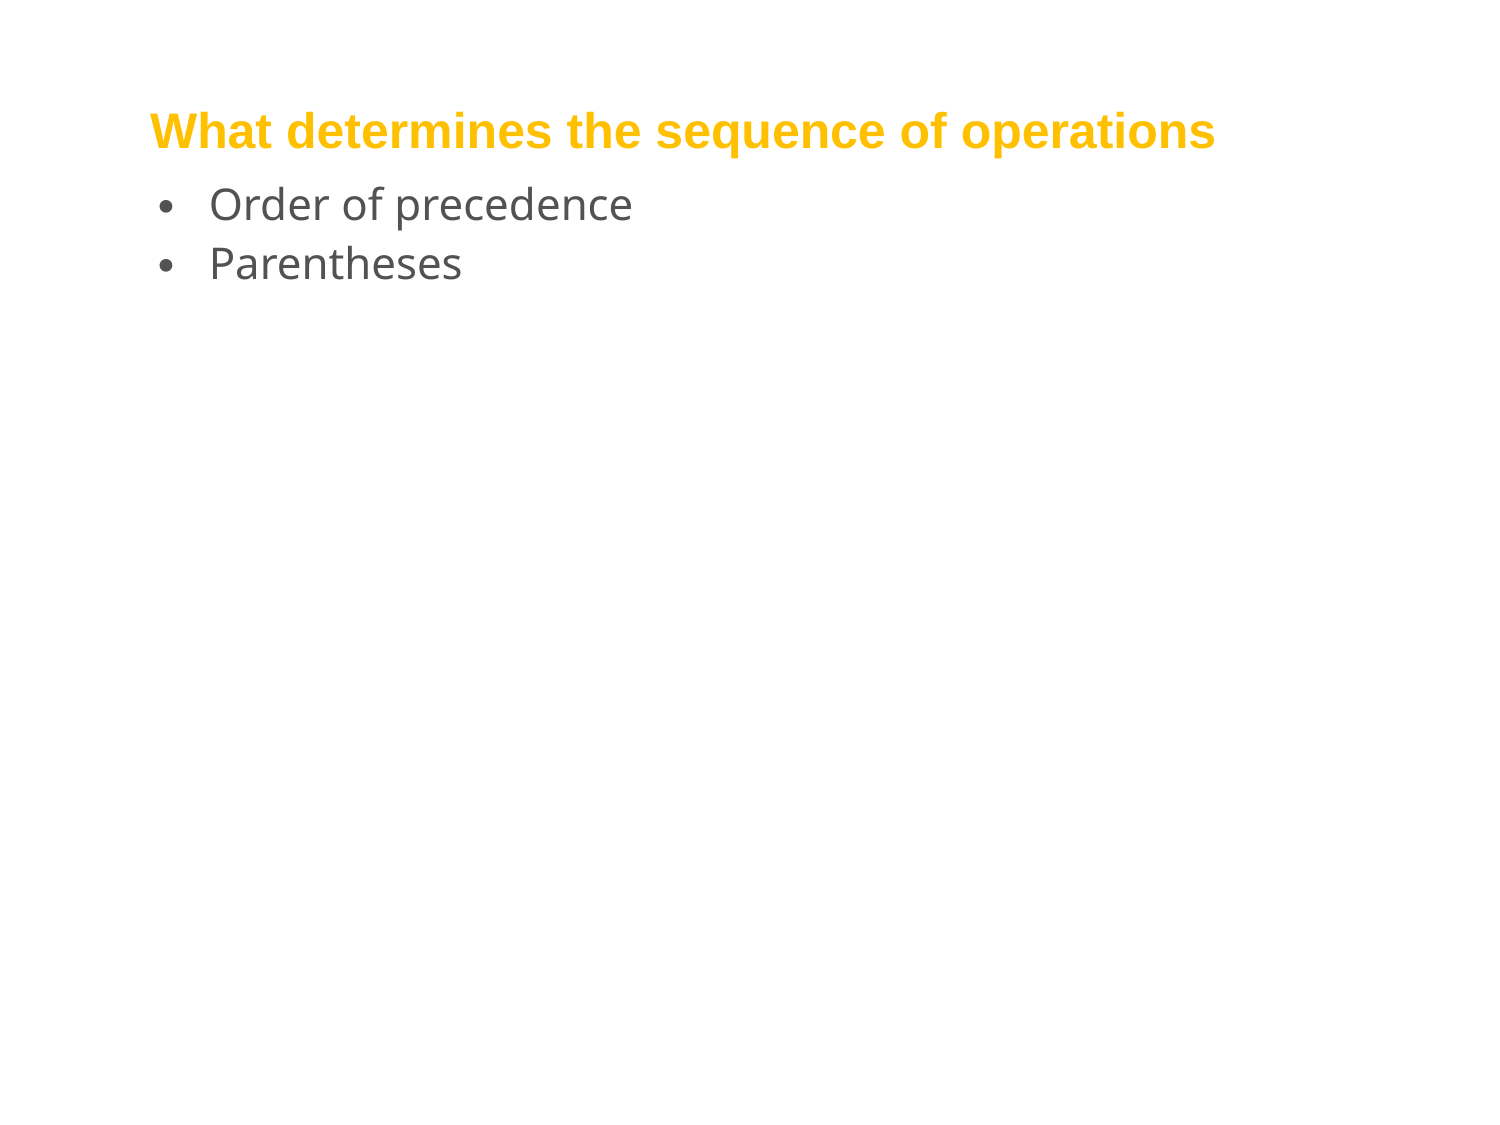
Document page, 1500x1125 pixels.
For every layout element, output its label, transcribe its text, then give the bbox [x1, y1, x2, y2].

list Order of precedence Parentheses [137, 174, 1350, 975]
title What determines the sequence of operations [150, 38, 1350, 174]
